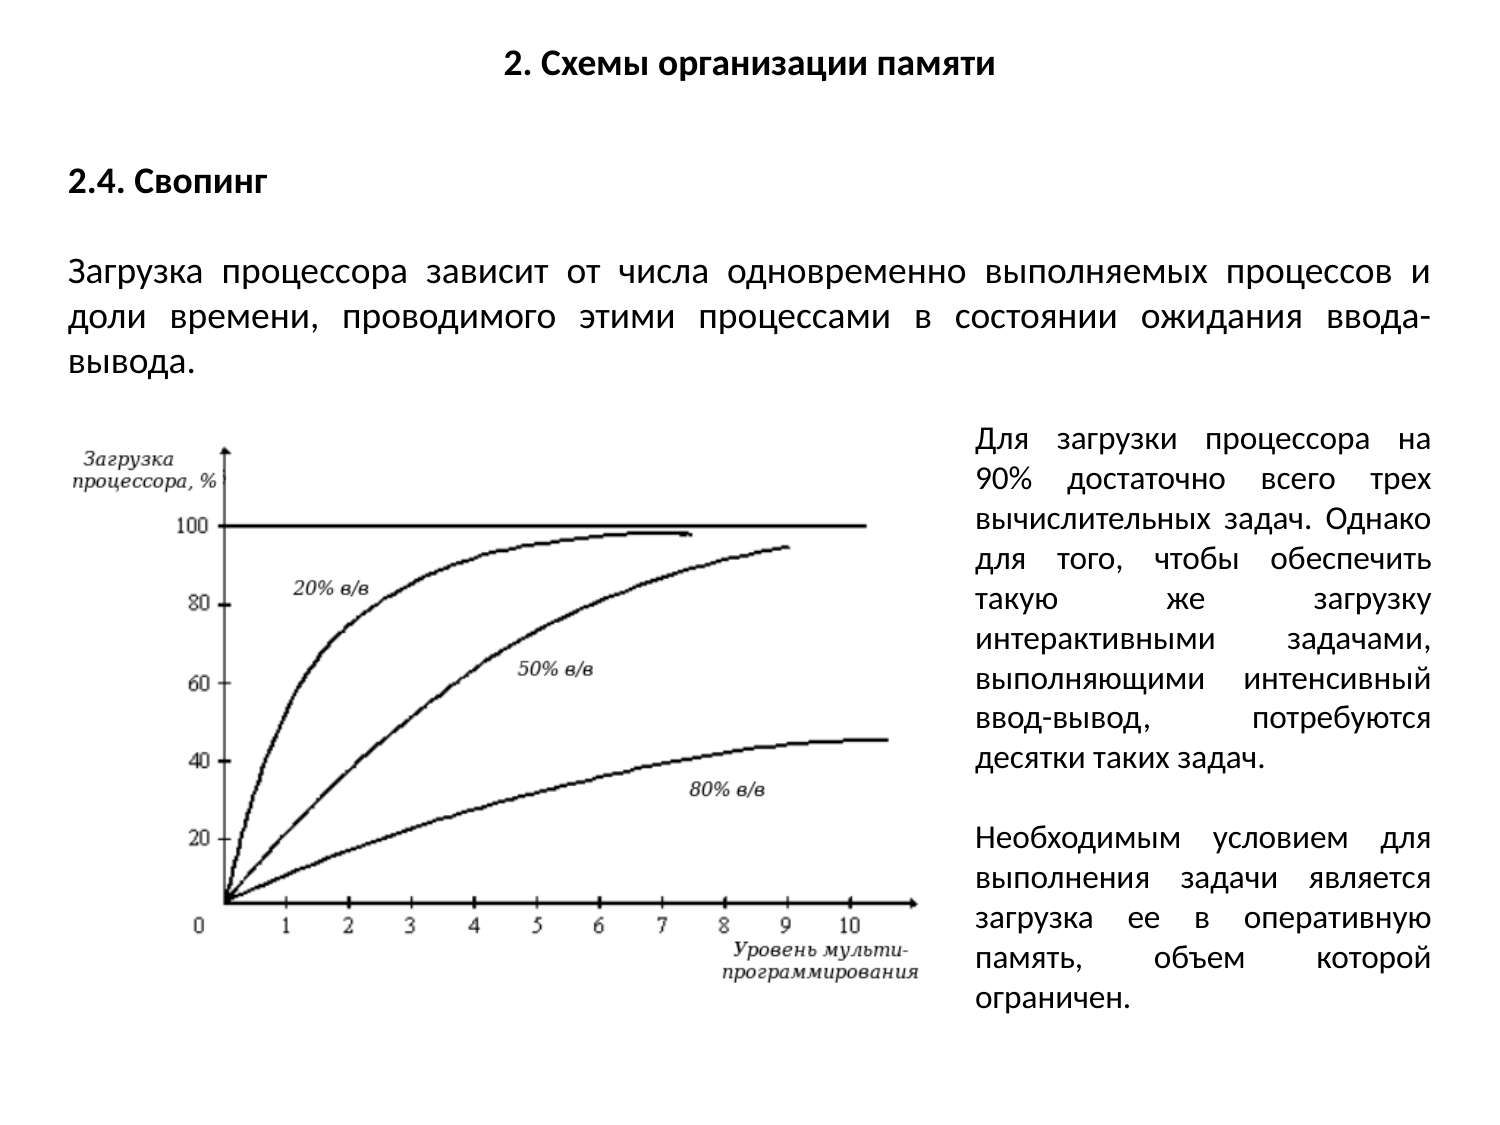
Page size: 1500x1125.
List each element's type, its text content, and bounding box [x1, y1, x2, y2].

picture [53, 435, 938, 1004]
text_box 2.4. Свопинг Загрузка процессора зависит от числа одновременно выполняемых процессов и доли времени, проводимого этими процессами в состоянии ожидания ввода-вывода. [53, 148, 1447, 389]
text_box Для загрузки процессора на 90% достаточно всего трех вычислительных задач. Однако для того, чтобы обеспечить такую же загрузку интерактивными задачами, выполняющими интенсивный ввод-вывод, потребуются десятки таких задач. Необходимым условием для выполнения задачи является загрузка ее в оперативную память, объем которой ограничен. [960, 408, 1447, 1023]
text_box 2. Схемы организации памяти [29, 30, 1471, 91]
